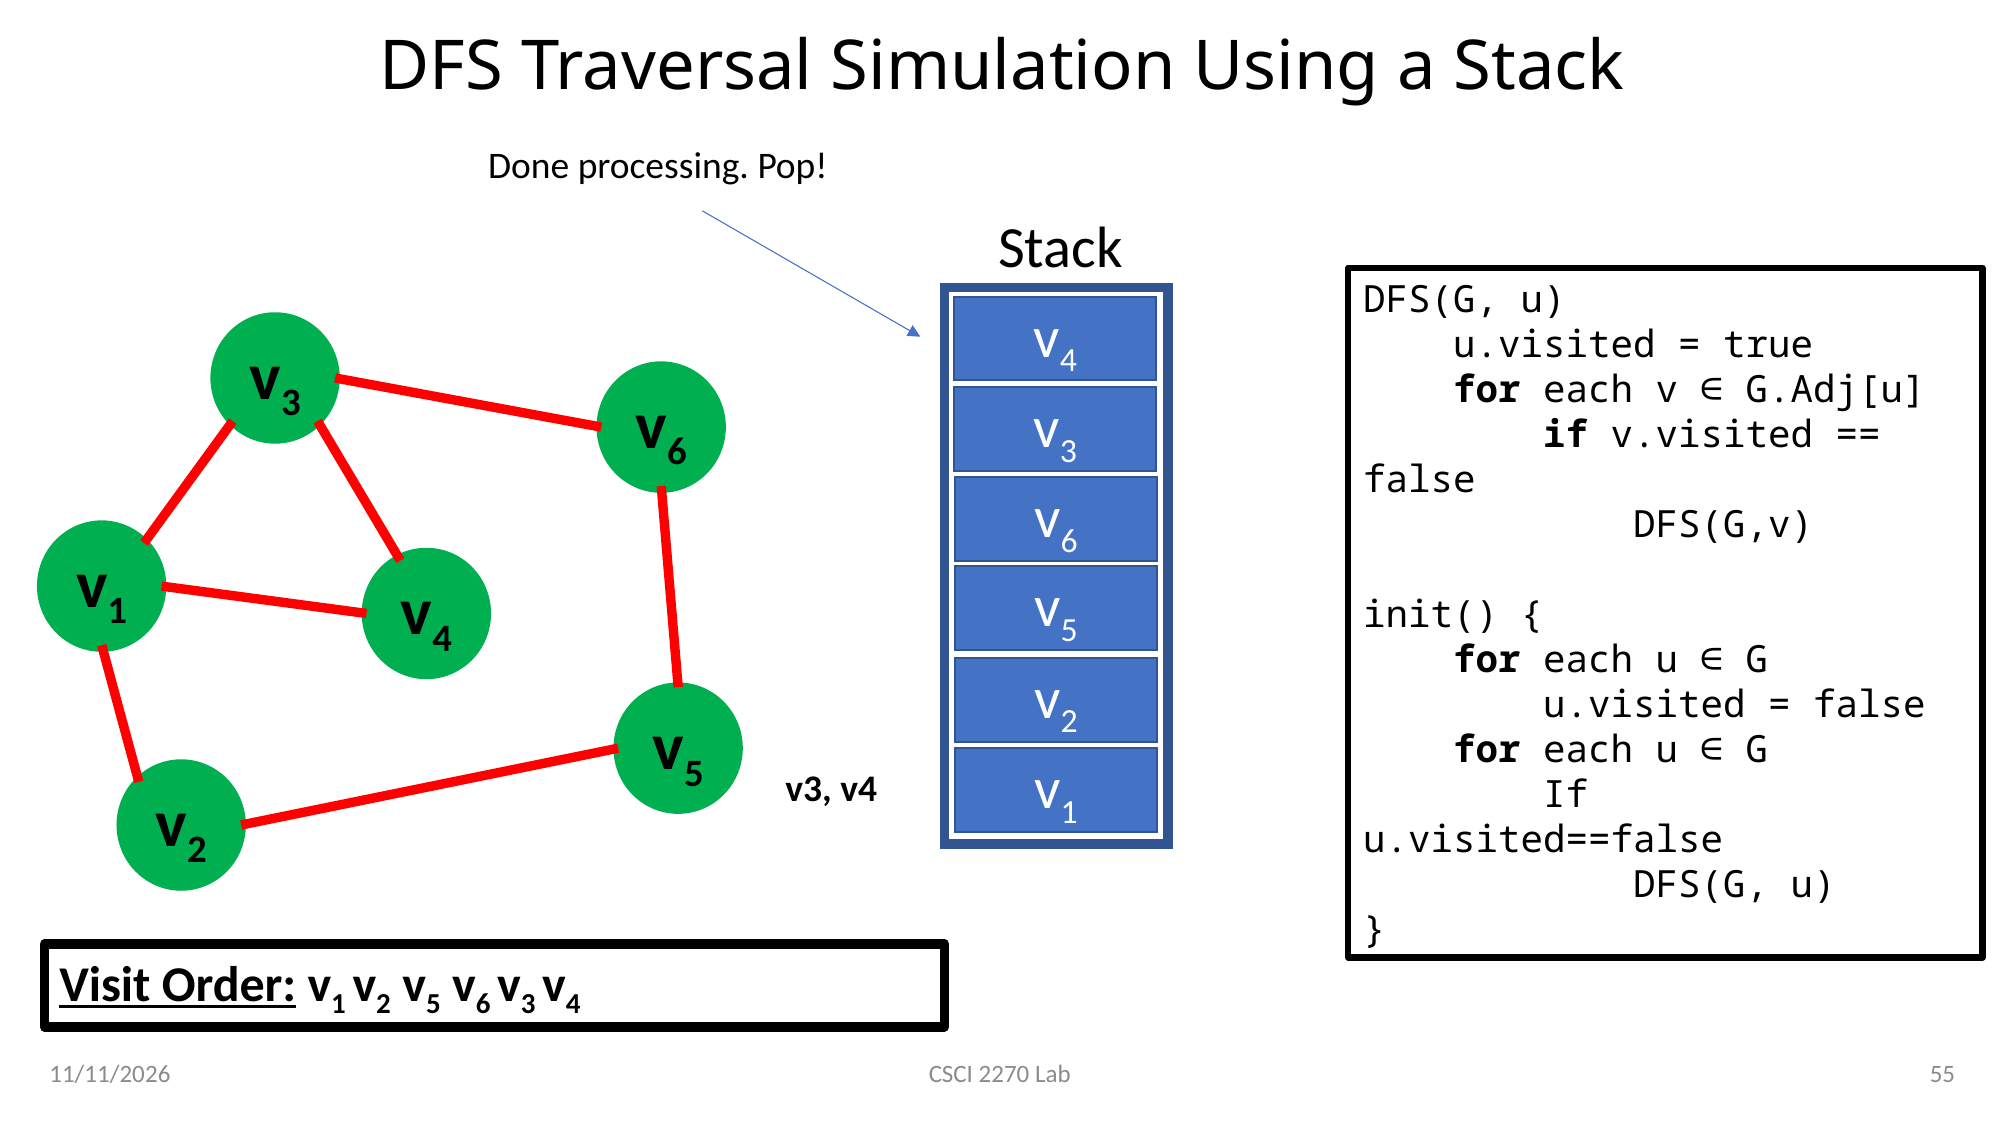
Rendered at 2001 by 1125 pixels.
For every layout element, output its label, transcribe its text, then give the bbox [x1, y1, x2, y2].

text_box [943, 286, 1169, 845]
text_box Visit Order: v1 v2 v5 v6 v3 v4 [44, 943, 945, 1027]
slide_number 55 [1520, 1042, 1971, 1103]
text_box v5 [954, 565, 1158, 651]
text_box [41, 316, 739, 886]
text_box v6 [954, 476, 1158, 562]
text_box DFS(G, u) u.visited = true for each v ∈ G.Adj[u] if v.visited == false DFS(G,v) init() { for each u ∈ G u.visited = false for each u ∈ G If u.visited==false DFS(G, u) } [1348, 267, 1983, 958]
text_box Done processing. Pop! [473, 133, 861, 194]
text_box v2 [954, 657, 1158, 743]
footer CSCI 2270 Lab [662, 1042, 1338, 1103]
text_box v4 [953, 296, 1157, 381]
text_box Stack [983, 201, 1159, 287]
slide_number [34, 1042, 485, 1103]
text_box v3, v4 [770, 756, 959, 816]
title DFS Traversal Simulation Using a Stack [34, 22, 1971, 112]
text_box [702, 210, 921, 337]
text_box v3 [953, 386, 1157, 472]
text_box v1 [954, 747, 1158, 833]
